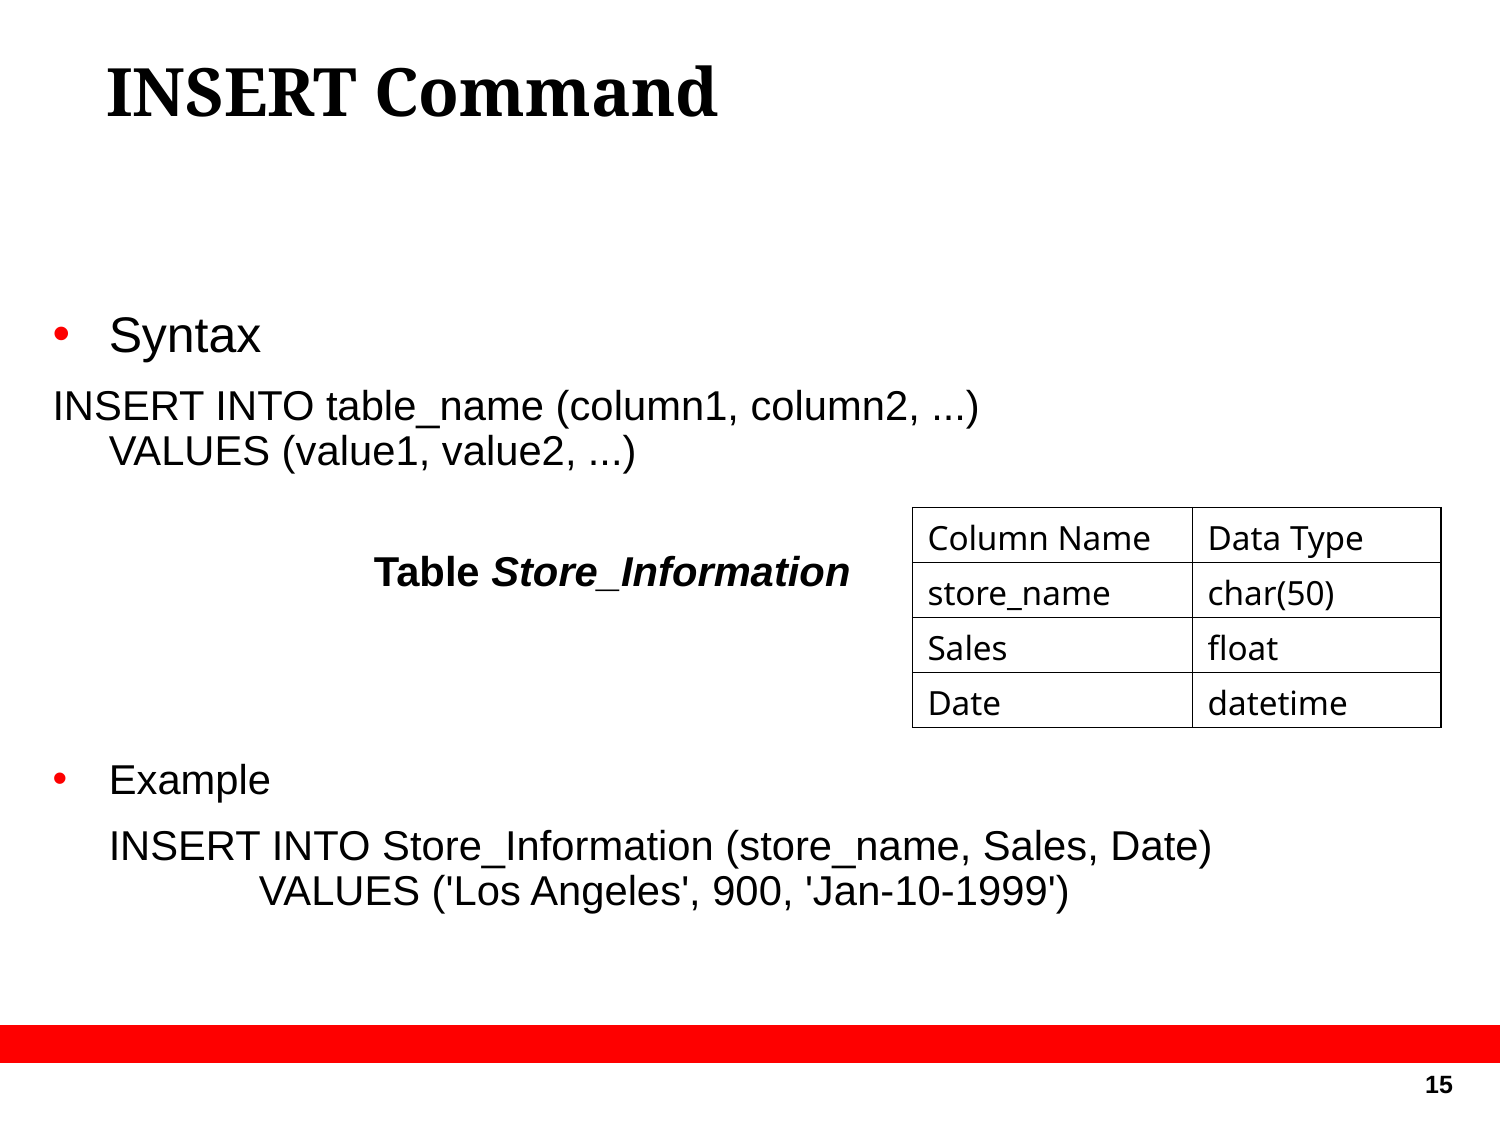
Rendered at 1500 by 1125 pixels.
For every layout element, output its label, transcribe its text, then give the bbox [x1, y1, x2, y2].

text_box Syntax INSERT INTO table_name (column1, column2, ...) VALUES (value1, value2, ...) Example INSERT INTO Store_Information (store_name, Sales, Date) VALUES ('Los Angeles', 900, 'Jan-10-1999') [37, 302, 1400, 972]
table_cell char(50) [1193, 563, 1440, 617]
table_cell store_name [913, 563, 1192, 617]
table_cell Date [913, 673, 1192, 727]
table_header Data Type [1193, 508, 1440, 562]
table_cell float [1193, 618, 1440, 672]
table_cell Sales [913, 618, 1192, 672]
picture [0, 1025, 1500, 1063]
text_box Table Store_Information [312, 542, 912, 653]
title INSERT Command [106, 50, 1350, 205]
table_cell datetime [1193, 673, 1440, 727]
table_header Column Name [913, 508, 1192, 562]
